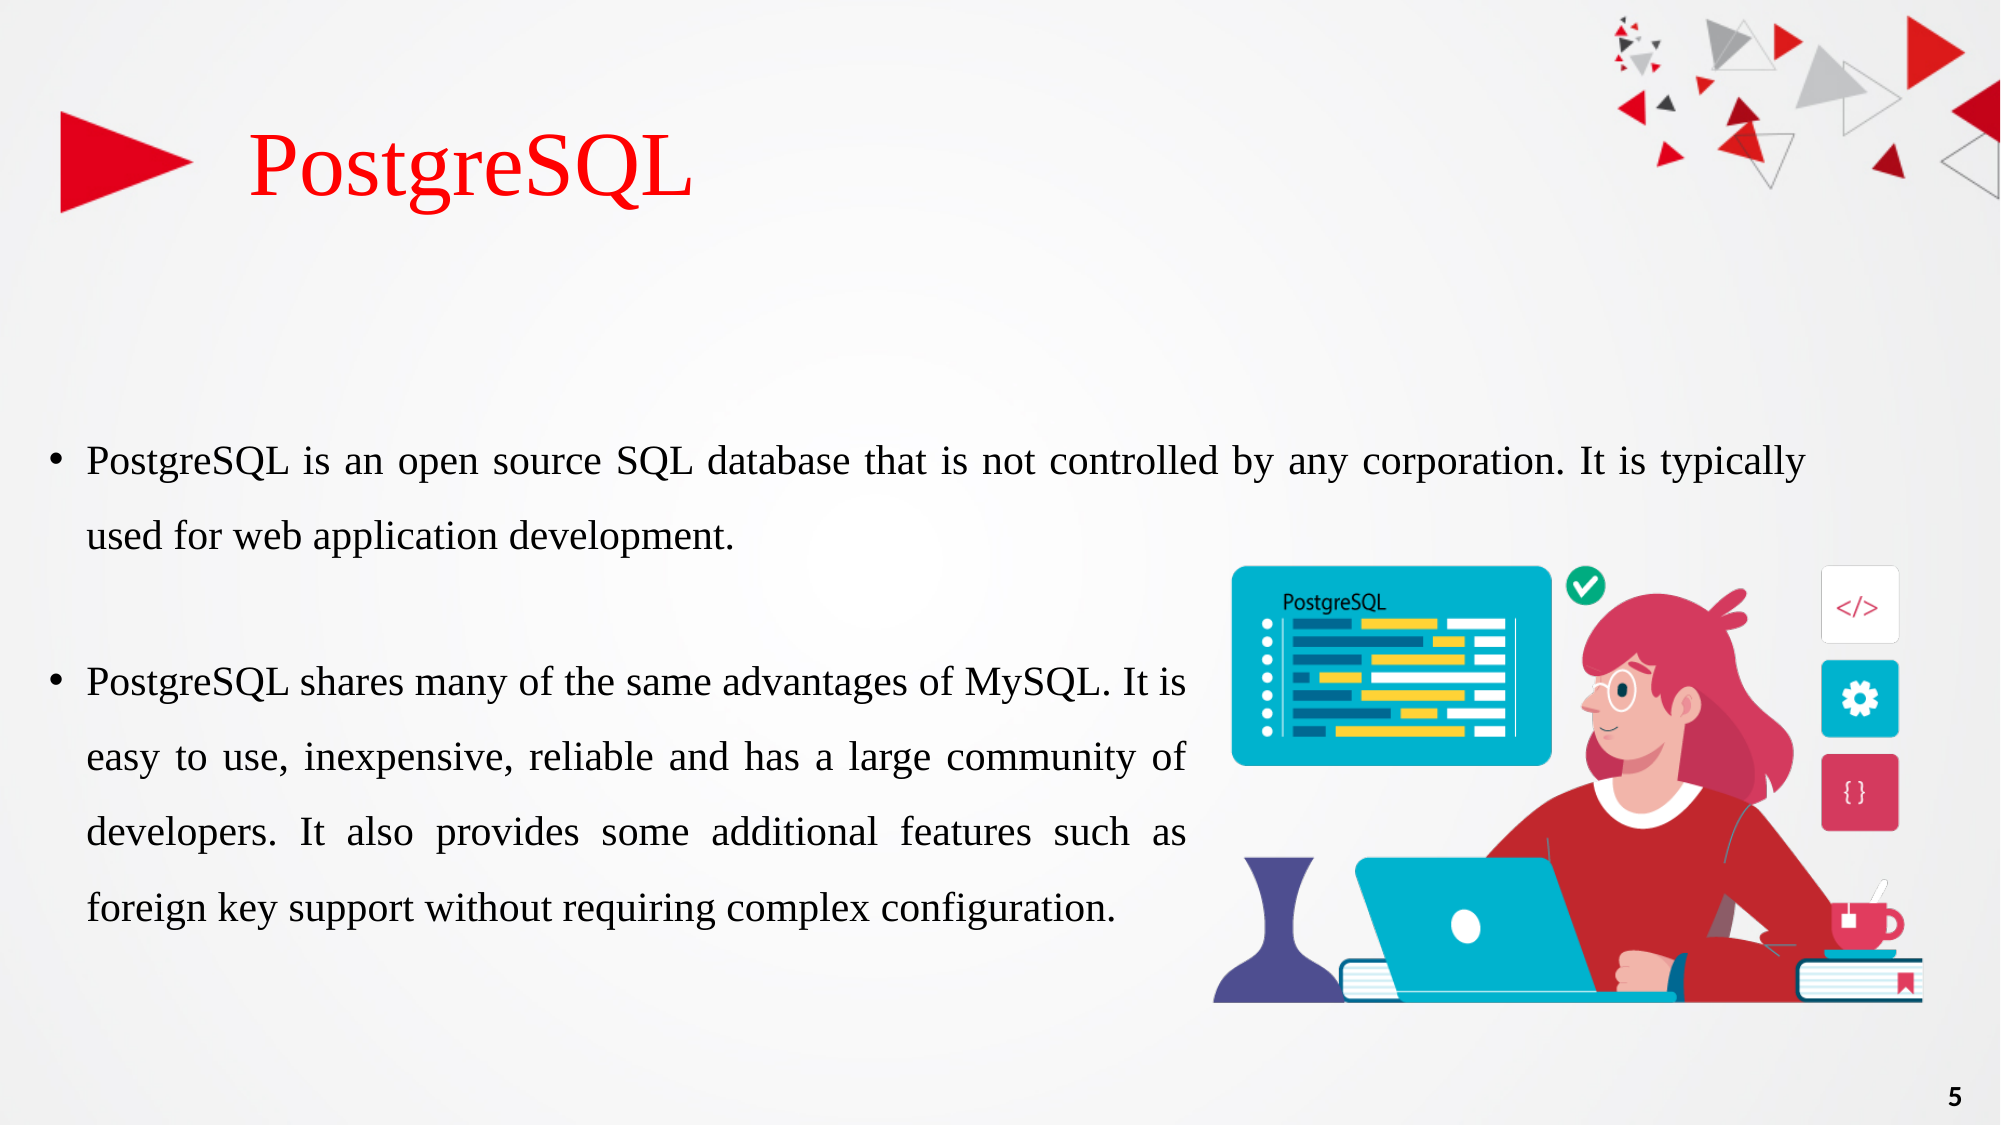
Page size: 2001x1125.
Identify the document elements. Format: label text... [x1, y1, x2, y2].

text_box PostgreSQL is an open source SQL database that is not controlled by any corporation. It is typically used for web application development. [33, 400, 1137, 590]
text_box PostgreSQL [233, 57, 1940, 274]
text_box PostgreSQL shares many of the same advantages of MySQL. It is easy to use, inexpensive, reliable and has a large community of developers. It also provides some additional features such as foreign key support without requiring complex configuration. [33, 621, 1203, 1125]
slide_number 5 [1527, 1065, 1978, 1125]
picture [0, 0, 2001, 1125]
